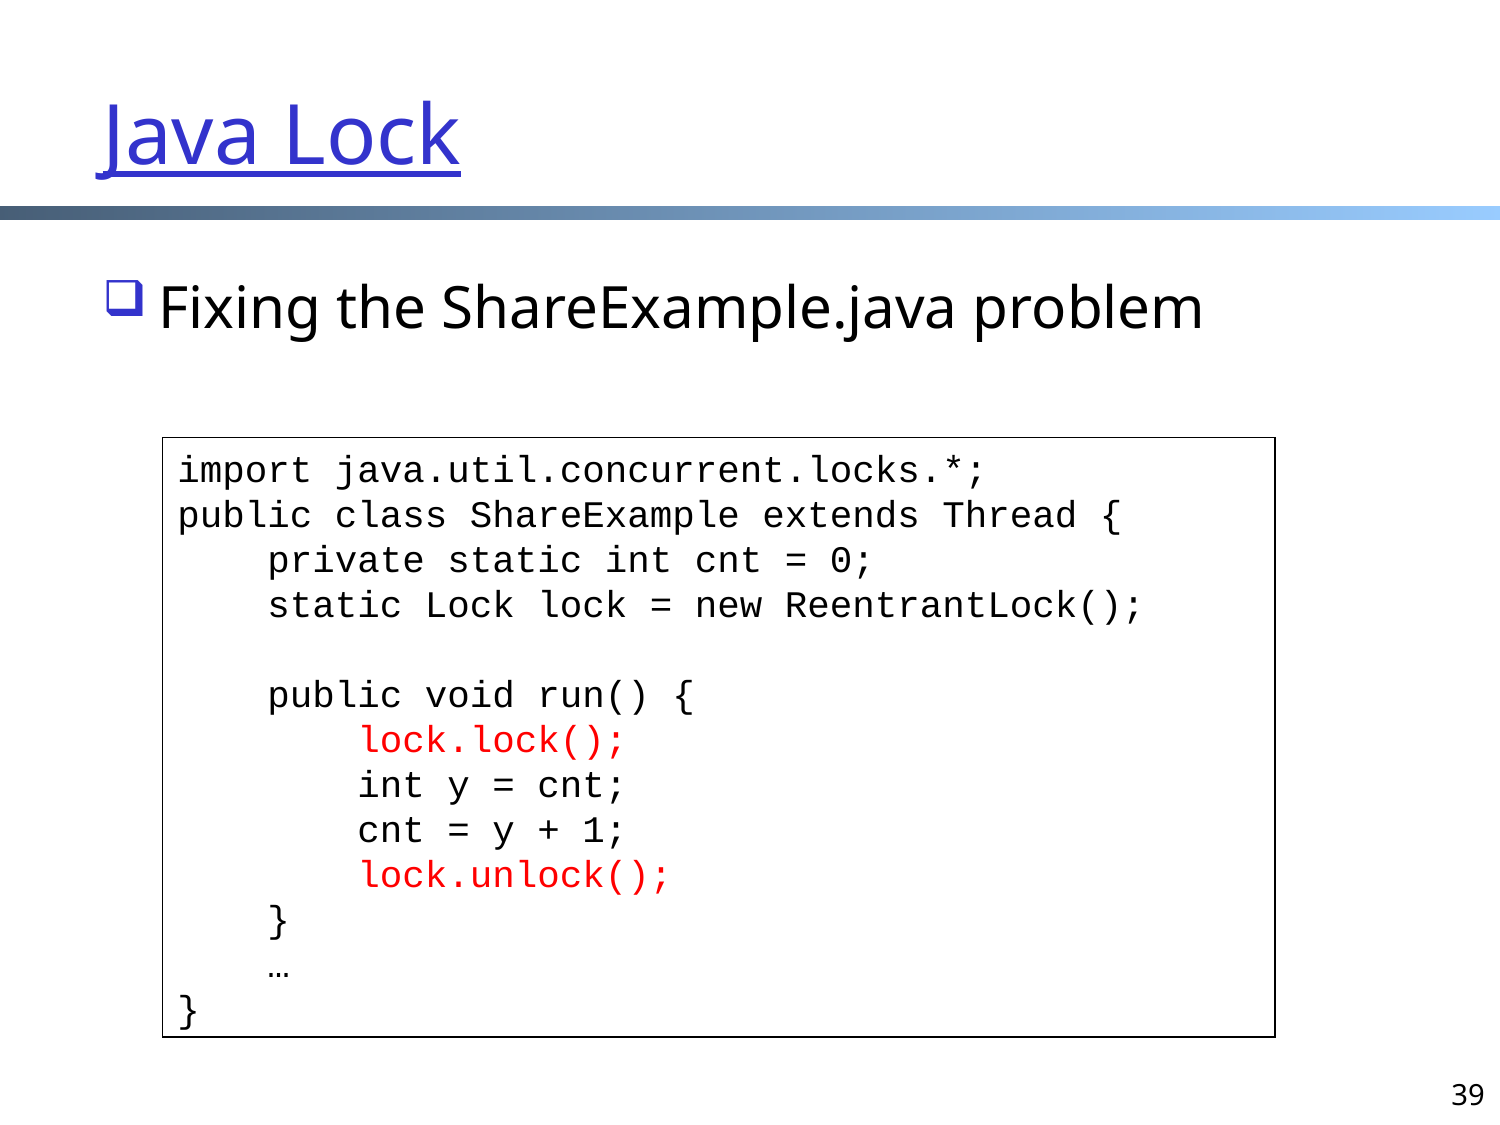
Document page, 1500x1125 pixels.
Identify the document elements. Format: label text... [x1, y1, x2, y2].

list Fixing the ShareExample.java problem [87, 262, 1363, 1025]
slide_number 39 [1424, 1068, 1500, 1125]
text_box import java.util.concurrent.locks.*; public class ShareExample extends Thread { private static int cnt = 0; static Lock lock = new ReentrantLock(); public void run() { lock.lock(); int y = cnt; cnt = y + 1; lock.unlock(); } … } [162, 437, 1275, 1038]
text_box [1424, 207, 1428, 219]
title Java Lock [87, 37, 1363, 225]
